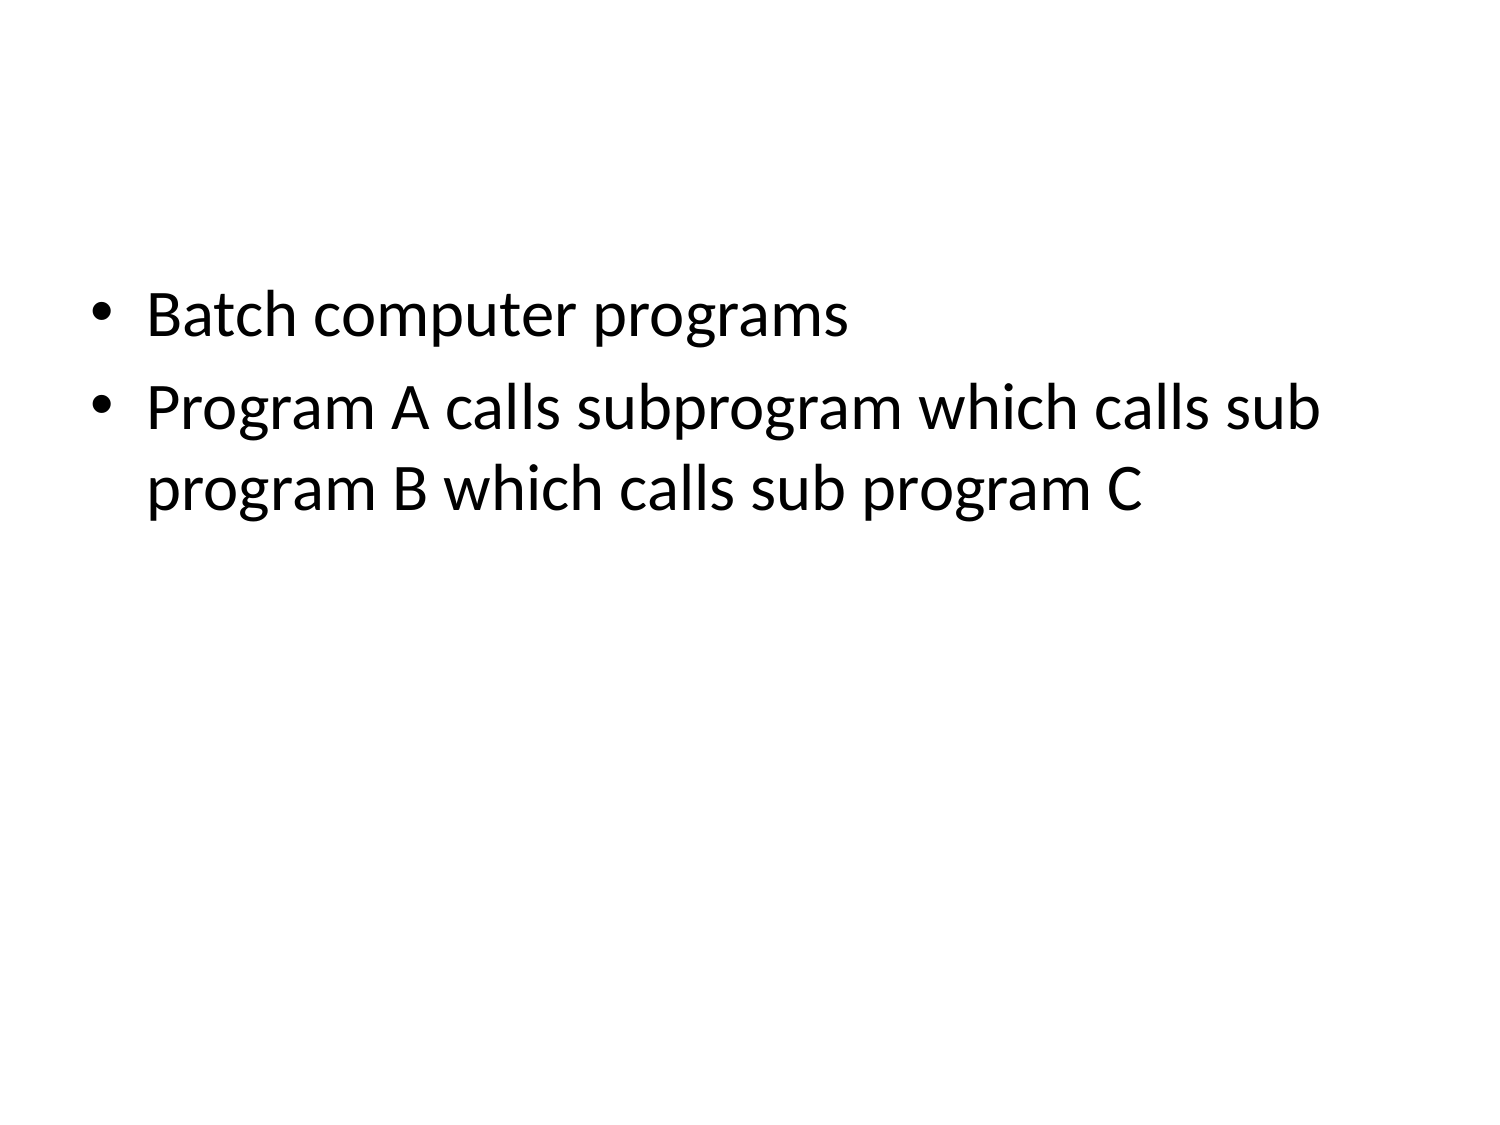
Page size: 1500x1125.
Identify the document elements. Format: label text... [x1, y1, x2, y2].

list Batch computer programs Program A calls subprogram which calls sub program B which calls sub program C [75, 262, 1425, 1005]
